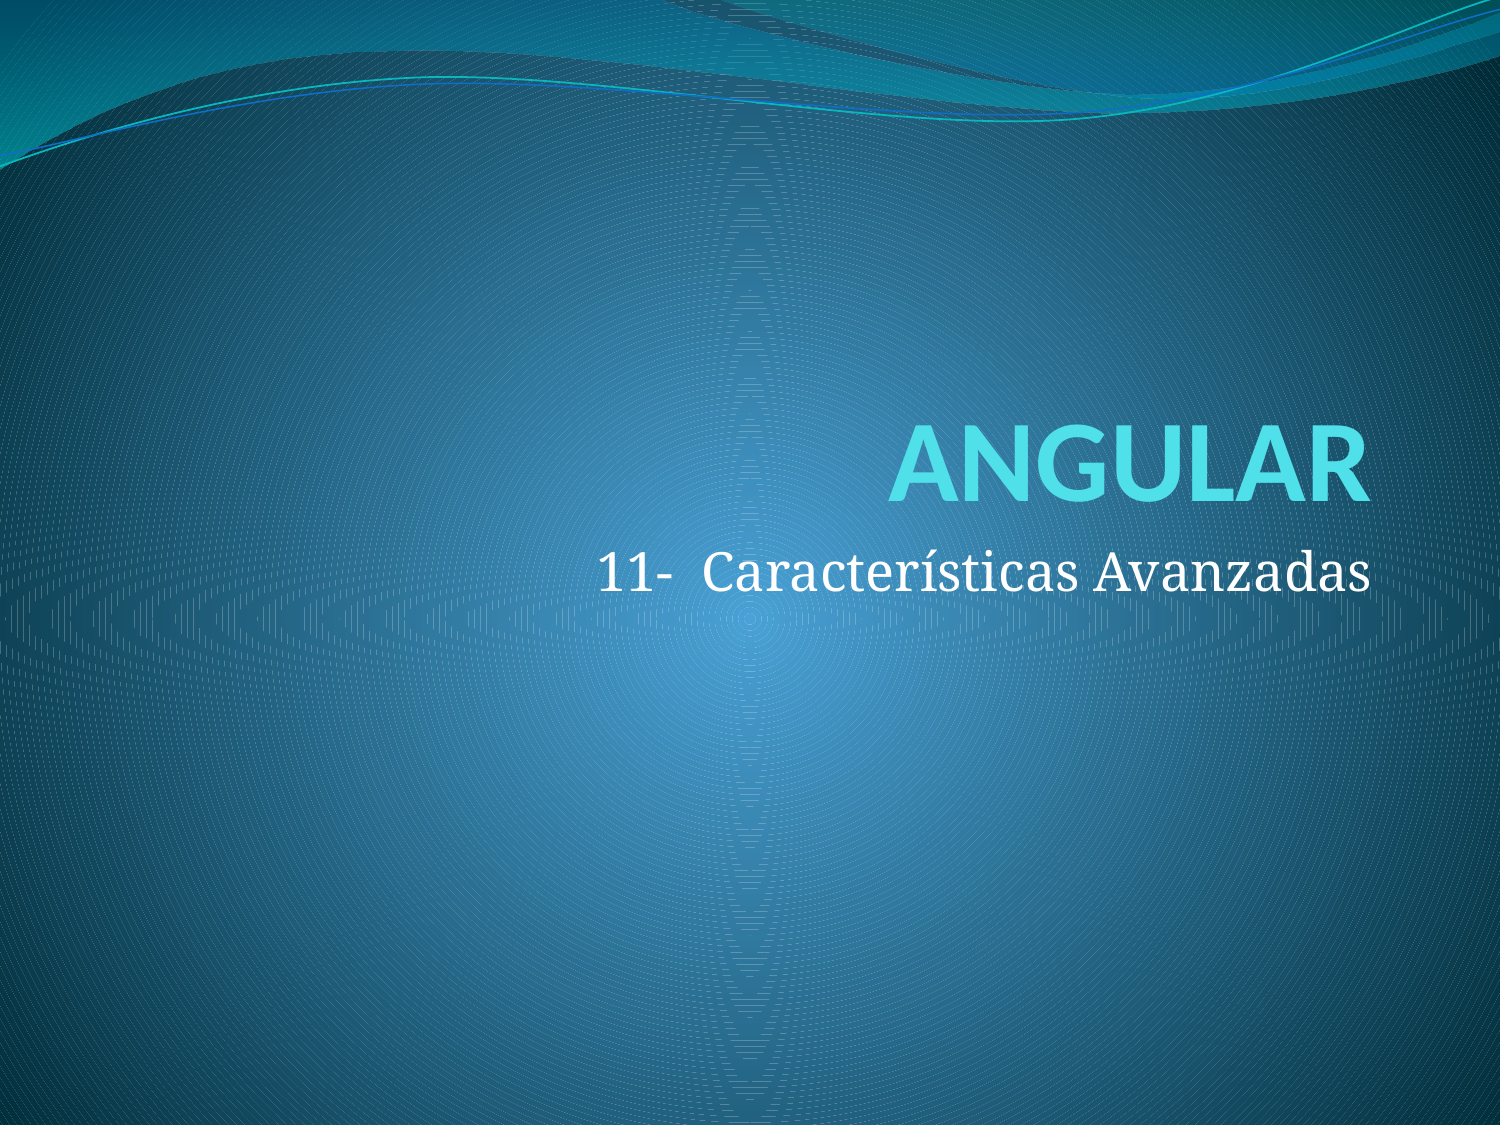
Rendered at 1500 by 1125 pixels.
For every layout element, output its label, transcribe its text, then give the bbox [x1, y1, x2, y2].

title ANGULAR [87, 224, 1376, 526]
subtitle 11- Características Avanzadas [87, 529, 1377, 818]
